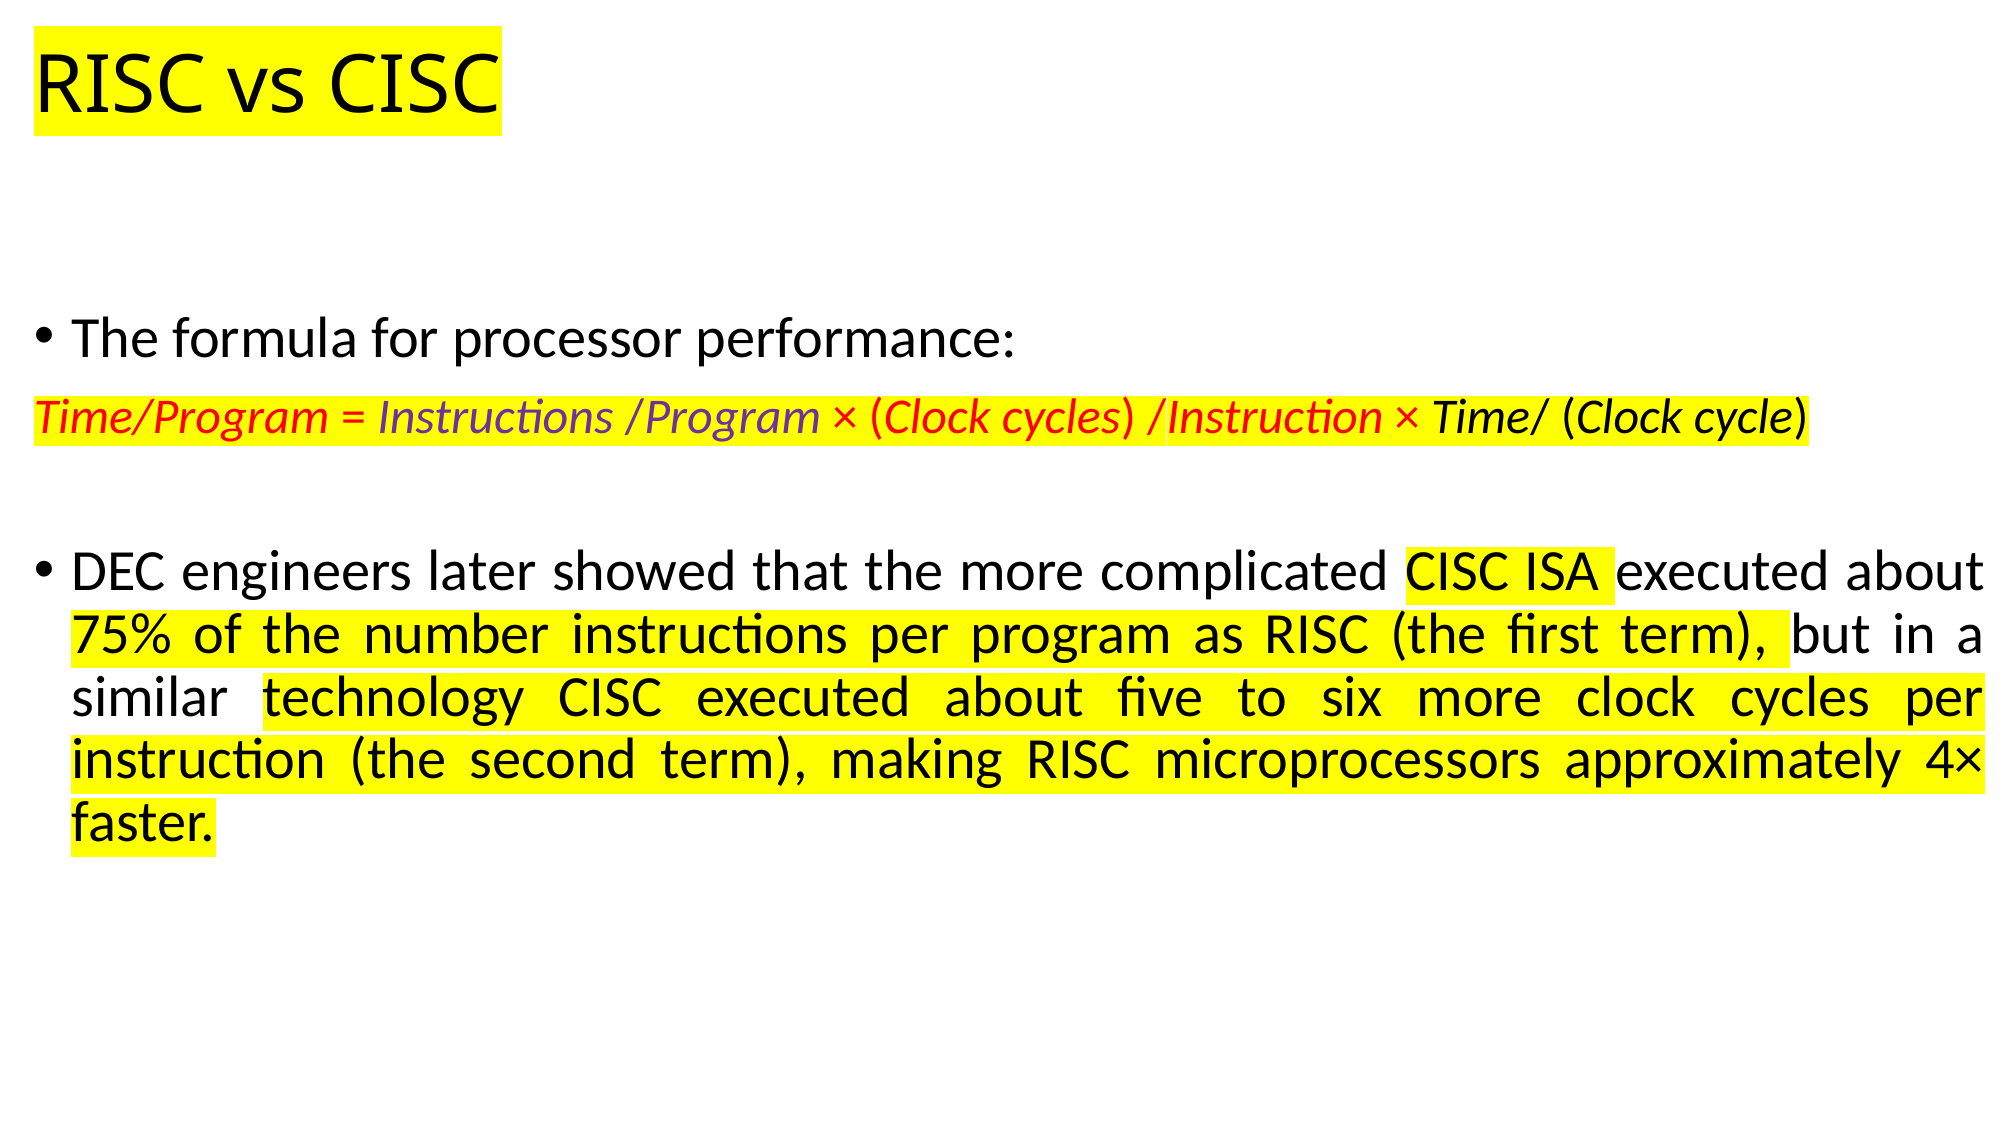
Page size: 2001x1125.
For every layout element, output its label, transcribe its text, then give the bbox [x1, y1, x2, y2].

list The formula for processor performance: Time/Program = Instructions /Program × (Clock cycles) /Instruction × Time/ (Clock cycle) DEC engineers later showed that the more complicated CISC ISA executed about 75% of the number instructions per program as RISC (the first term), but in a similar technology CISC executed about five to six more clock cycles per instruction (the second term), making RISC microprocessors approximately 4× faster. [19, 299, 2000, 1014]
title RISC vs CISC [19, 34, 1863, 138]
